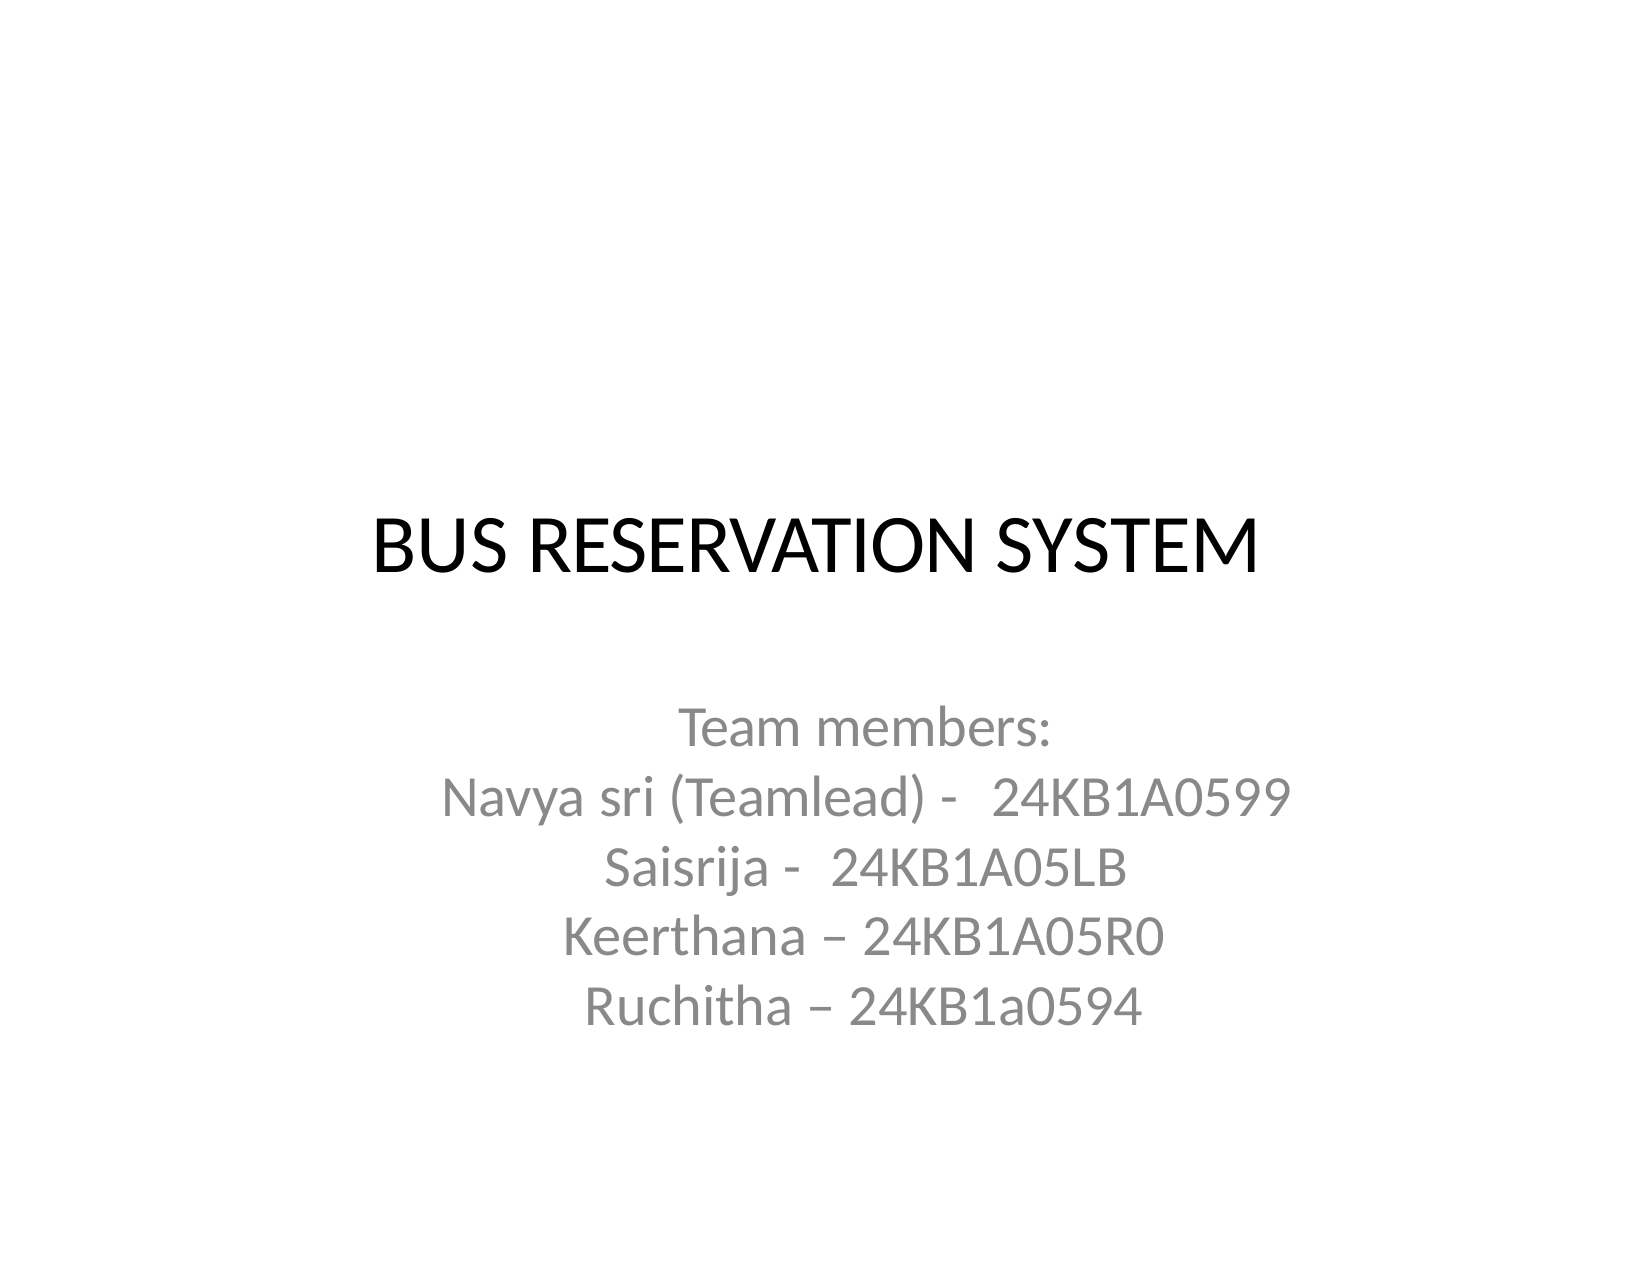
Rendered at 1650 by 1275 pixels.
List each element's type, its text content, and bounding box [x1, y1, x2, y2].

title BUS RESERVATION SYSTEM [369, 487, 1281, 703]
text_box Team members: Navya sri (Teamlead) - 24KB1A0599 Saisrija - 24KB1A05LB Keerthana – 24KB1A05R0 Ruchitha – 24KB1a0594 [438, 685, 1294, 1038]
